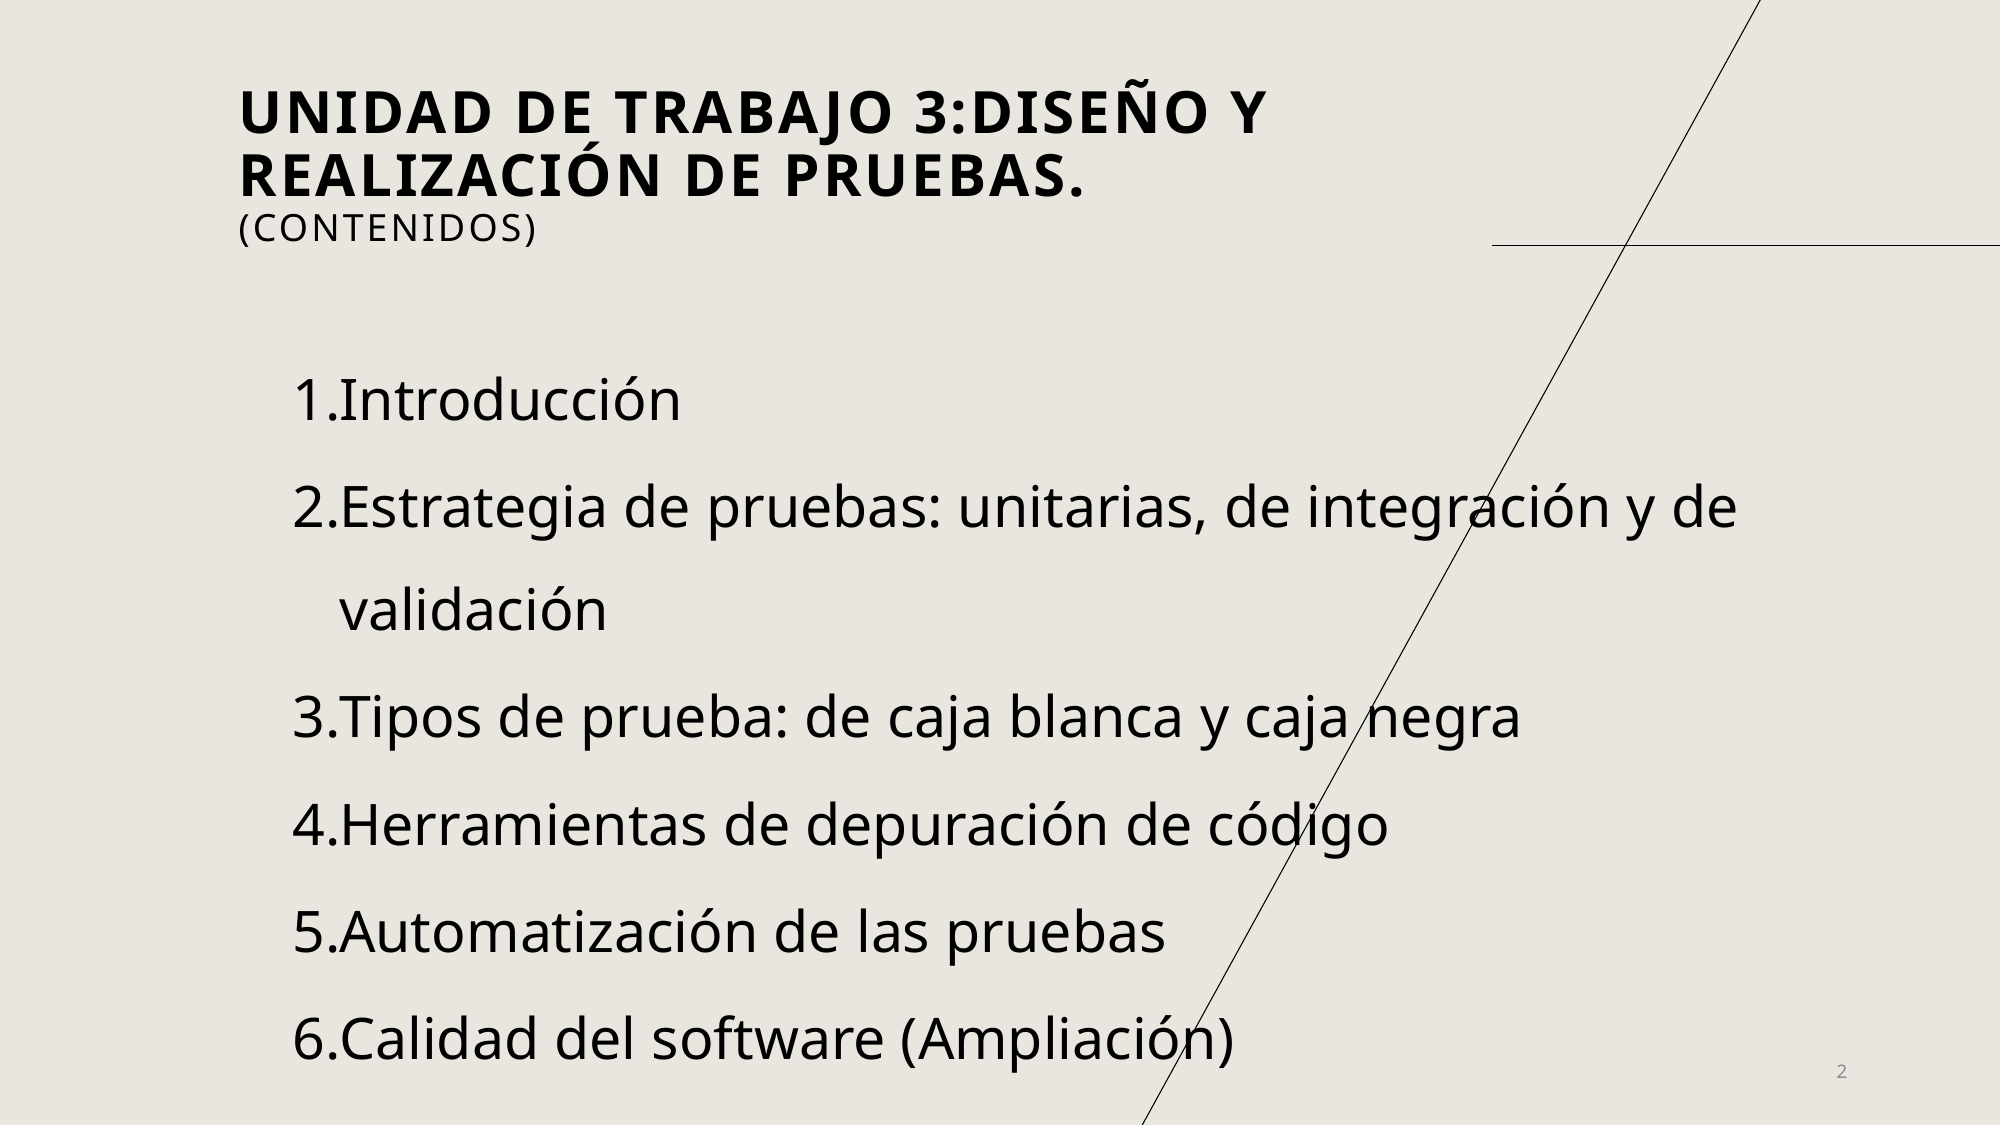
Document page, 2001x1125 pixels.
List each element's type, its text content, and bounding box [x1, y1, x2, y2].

list Introducción Estrategia de pruebas: unitarias, de integración y de validación Tipos de prueba: de caja blanca y caja negra Herramientas de depuración de código Automatización de las pruebas Calidad del software (Ampliación) [204, 320, 1796, 1086]
title UNIDAD DE TRABAJO 3:DISEÑO Y REALIZACIÓN DE PRUEBAS. (Contenidos) [223, 39, 1627, 257]
slide_number 2 [1412, 1042, 1863, 1103]
